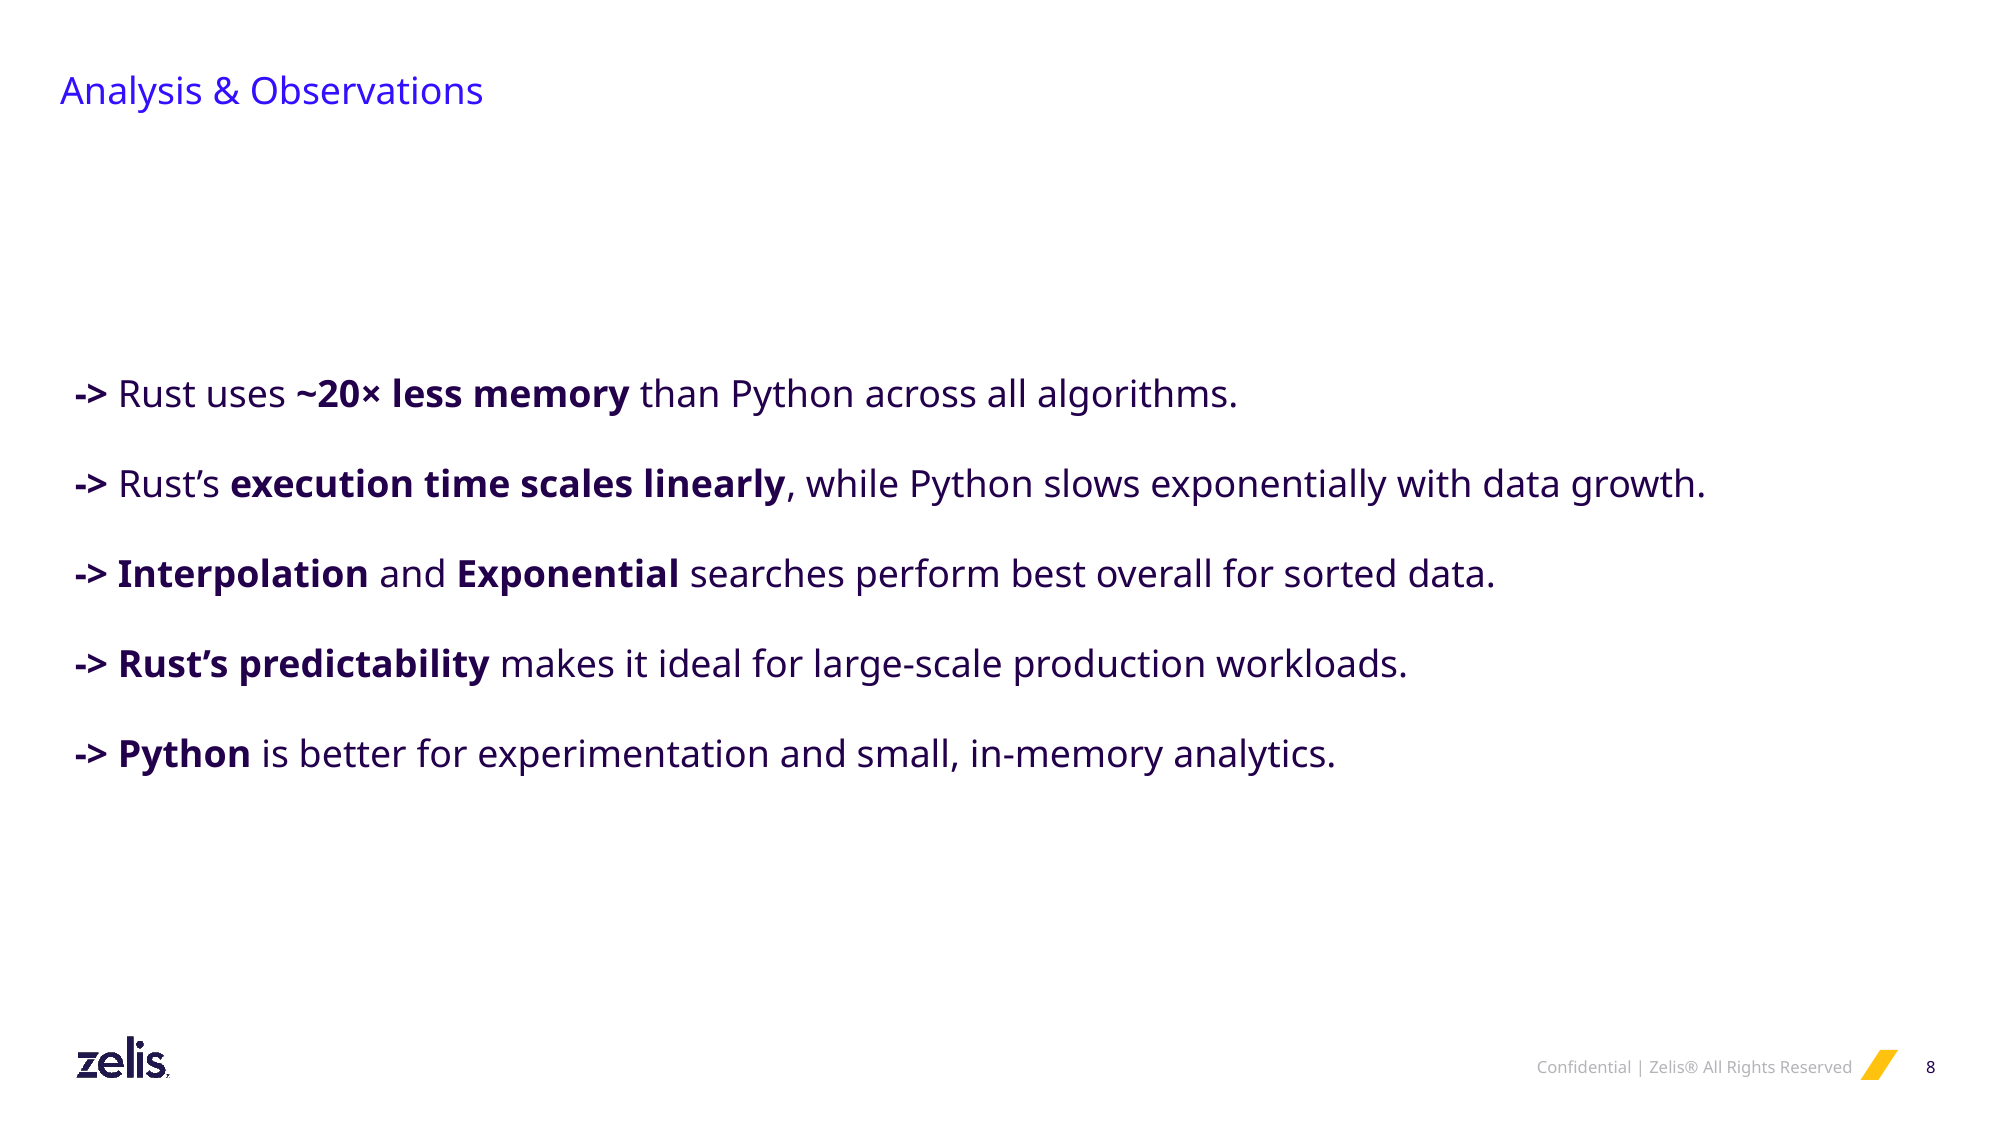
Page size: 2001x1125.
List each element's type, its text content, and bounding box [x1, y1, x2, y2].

picture [59, 1019, 187, 1095]
text_box -> Rust uses ~20× less memory than Python across all algorithms. -> Rust’s execution time scales linearly, while Python slows exponentially with data growth. -> Interpolation and Exponential searches perform best overall for sorted data. -> Rust’s predictability makes it ideal for large-scale production workloads. -> Python is better for experimentation and small, in-memory analytics. [59, 183, 1917, 963]
list Analysis & Observations [60, 60, 1035, 120]
